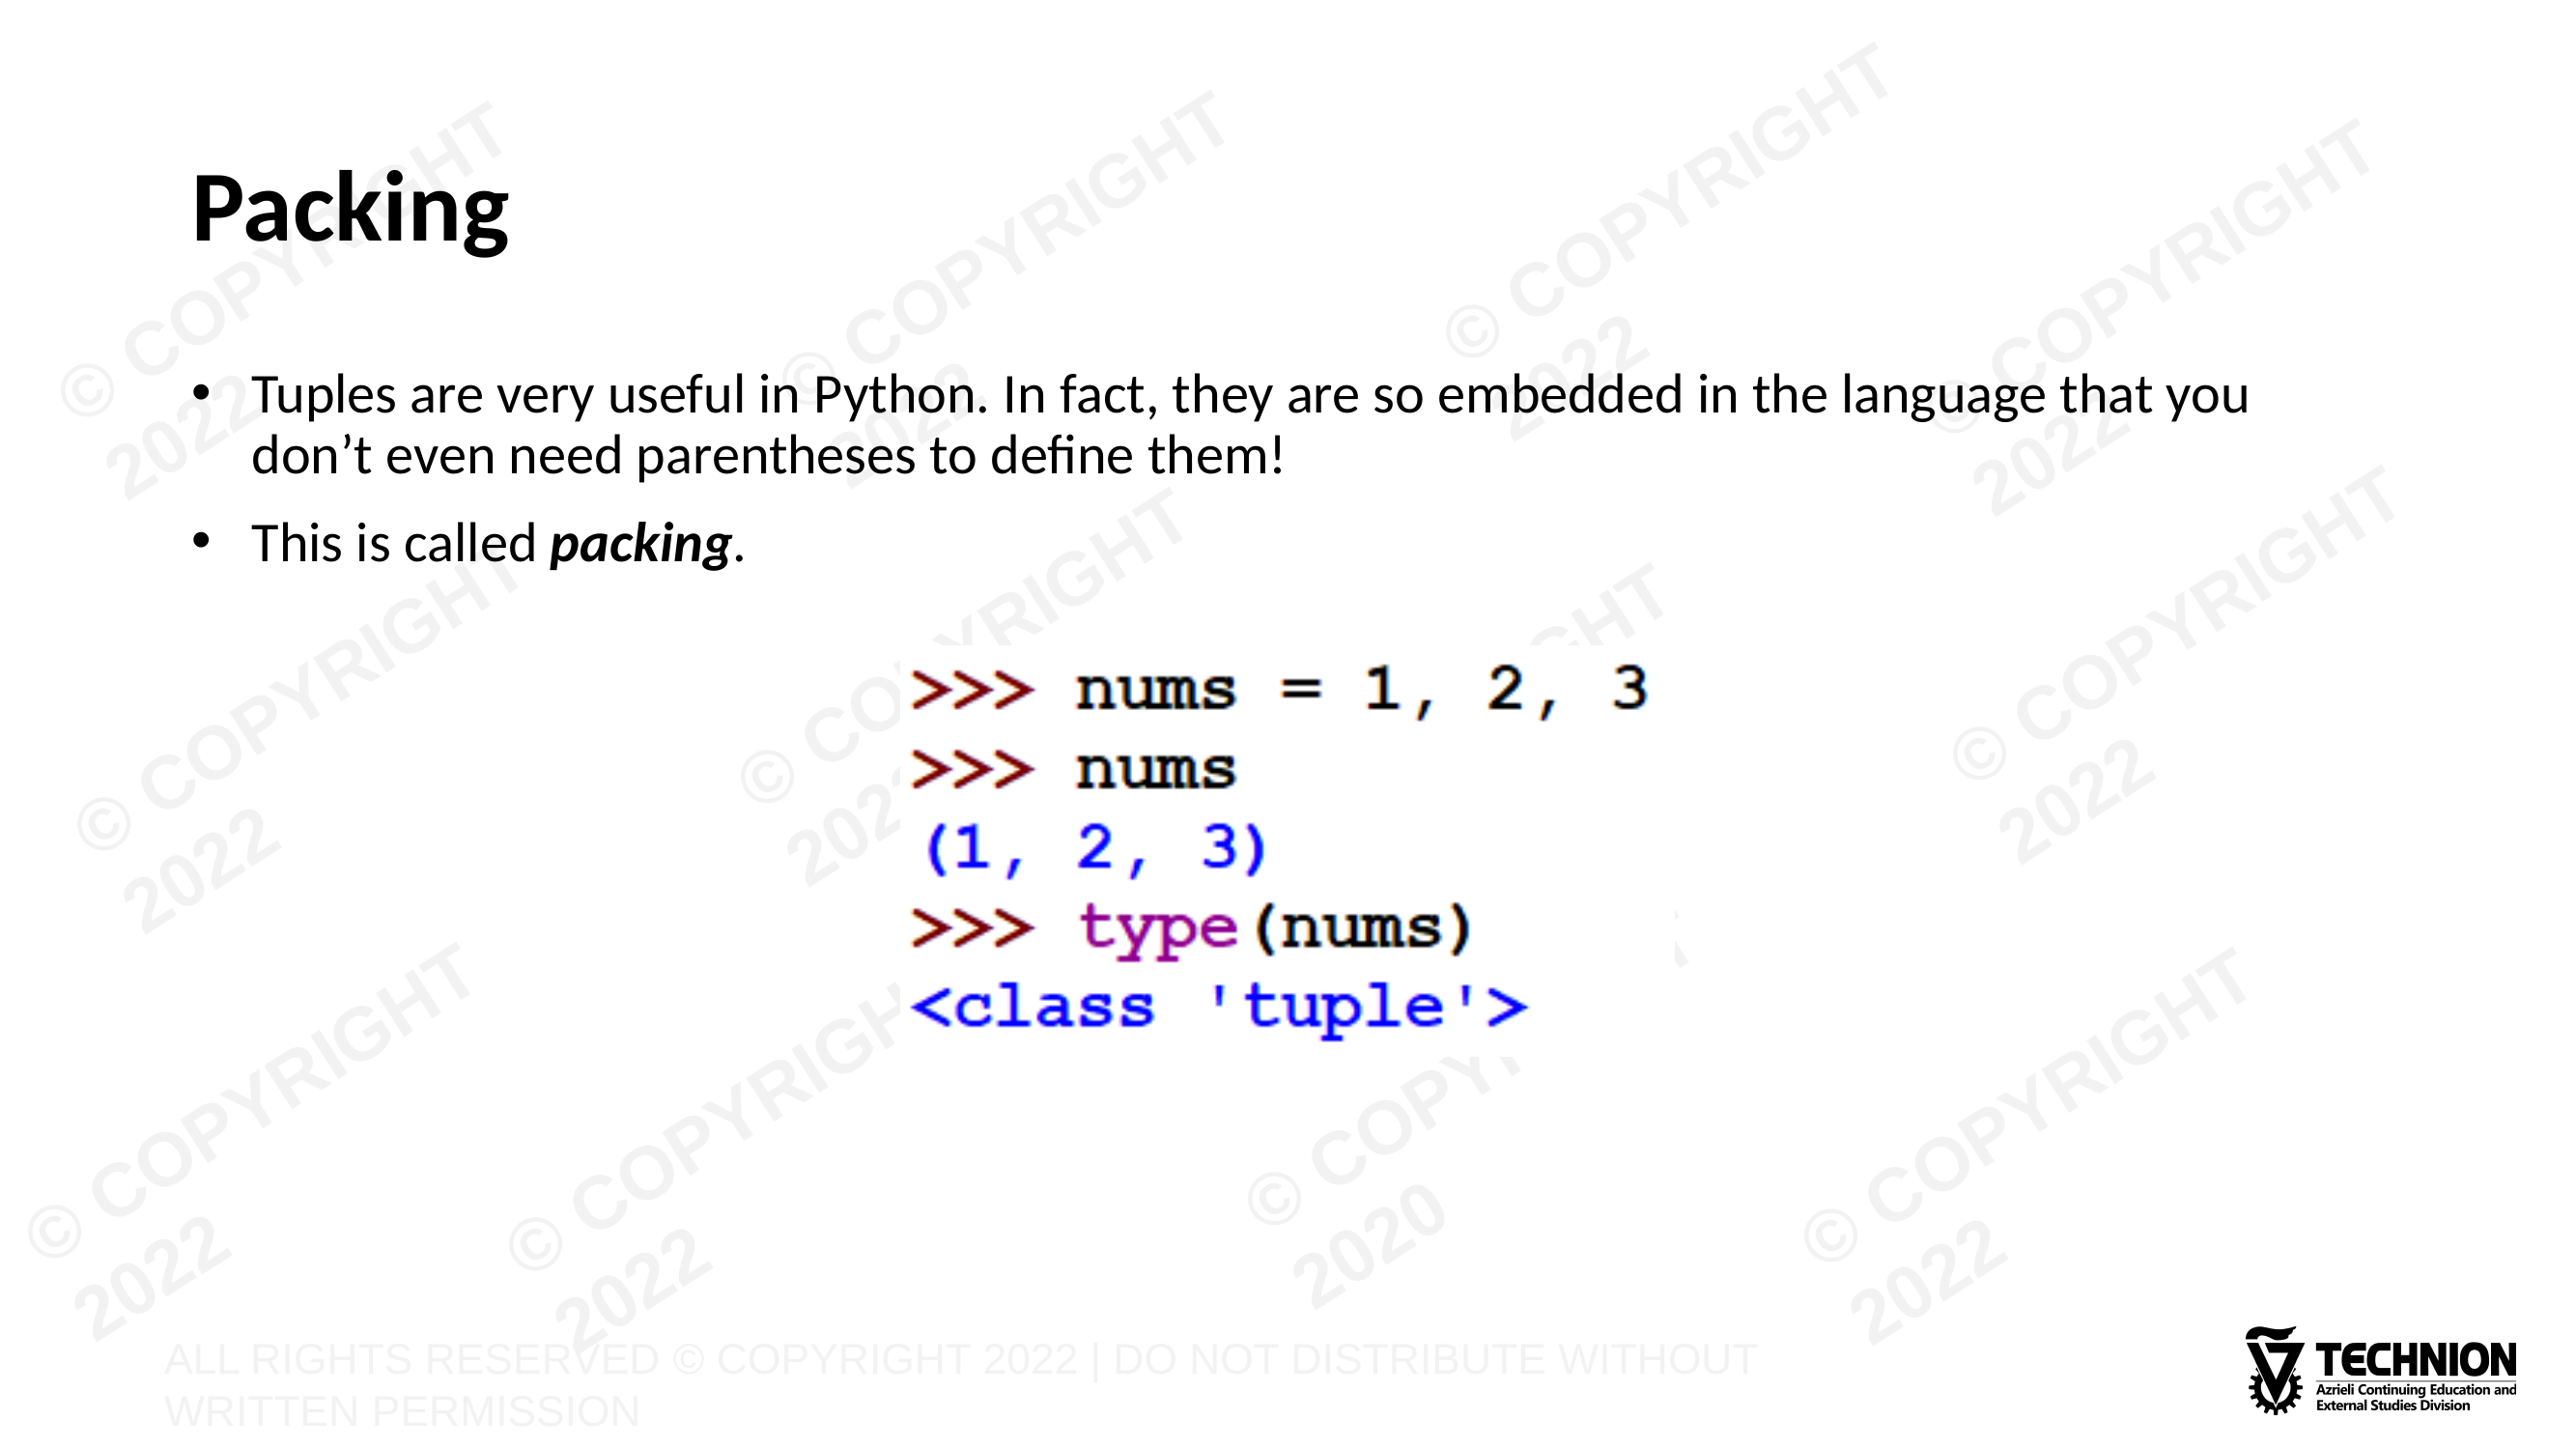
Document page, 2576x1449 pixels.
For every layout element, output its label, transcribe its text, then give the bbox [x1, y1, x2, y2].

list Tuples are very useful in Python. In fact, they are so embedded in the language that you don’t even need parentheses to define them! This is called packing. [177, 356, 2399, 1197]
title Packing [177, 122, 2399, 295]
picture [900, 645, 1676, 1057]
